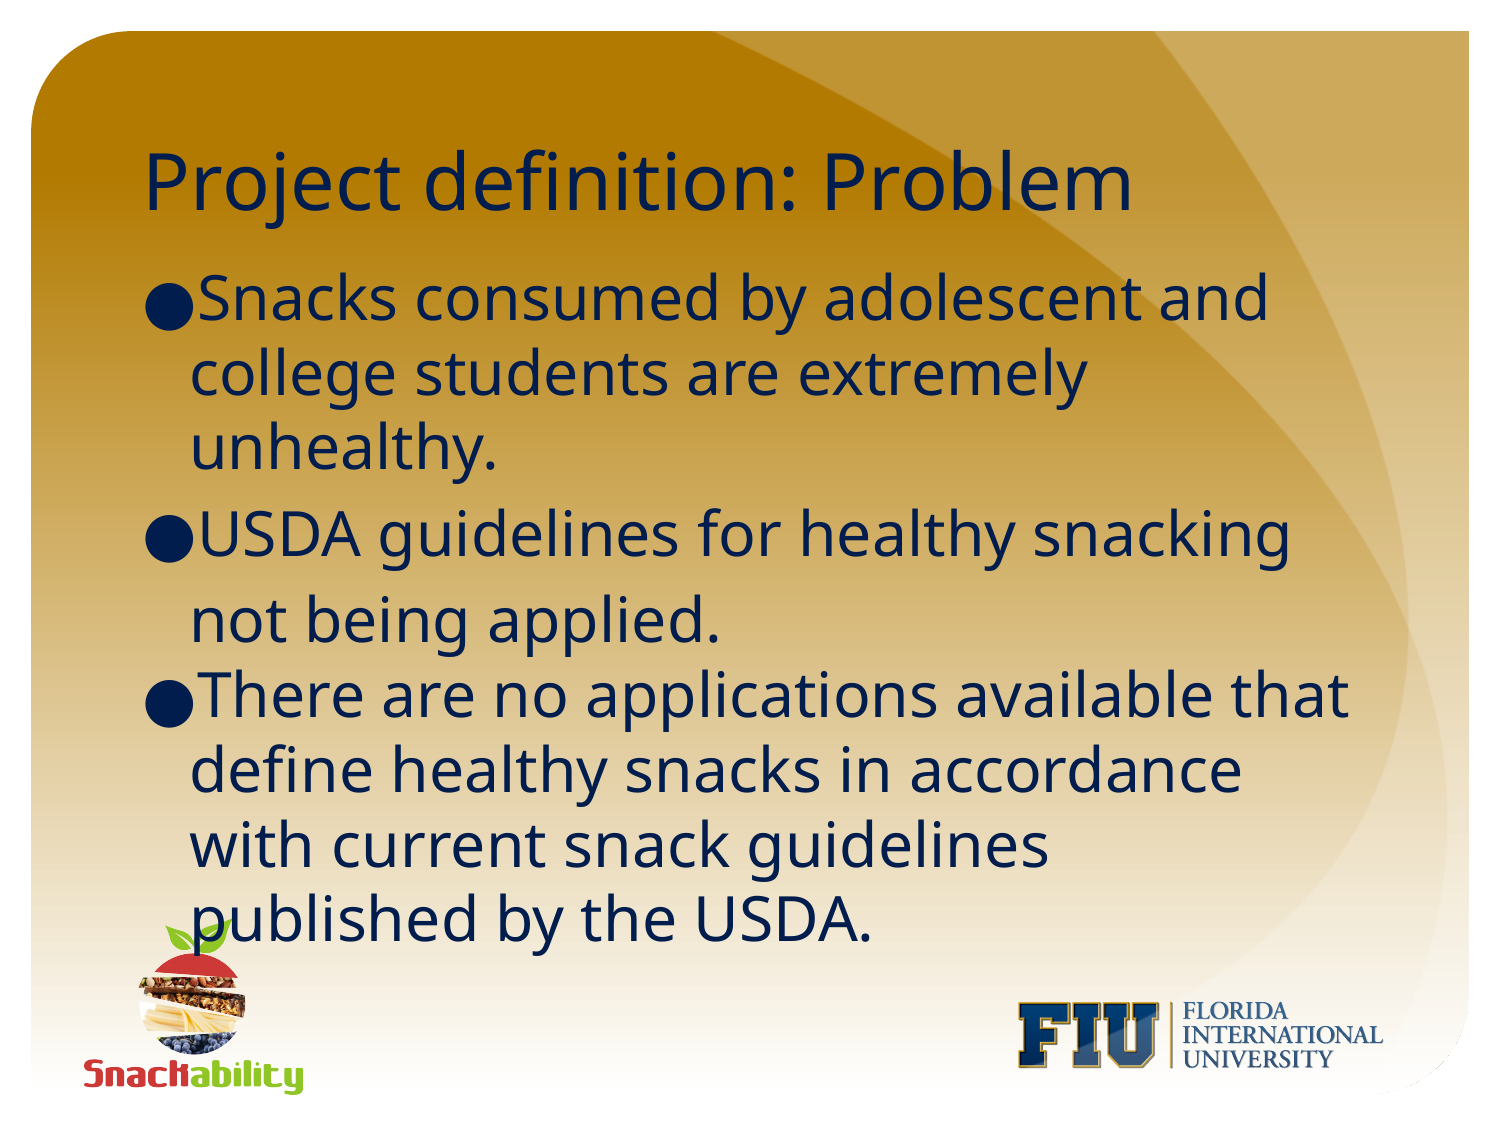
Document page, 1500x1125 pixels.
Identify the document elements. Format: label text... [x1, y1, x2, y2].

picture [24, 30, 1473, 1095]
title Project definition: Problem [127, 62, 1372, 234]
list Snacks consumed by adolescent and college students are extremely unhealthy. USDA guidelines for healthy snacking not being applied. There are no applications available that define healthy snacks in accordance with current snack guidelines published by the USDA. [127, 249, 1372, 941]
